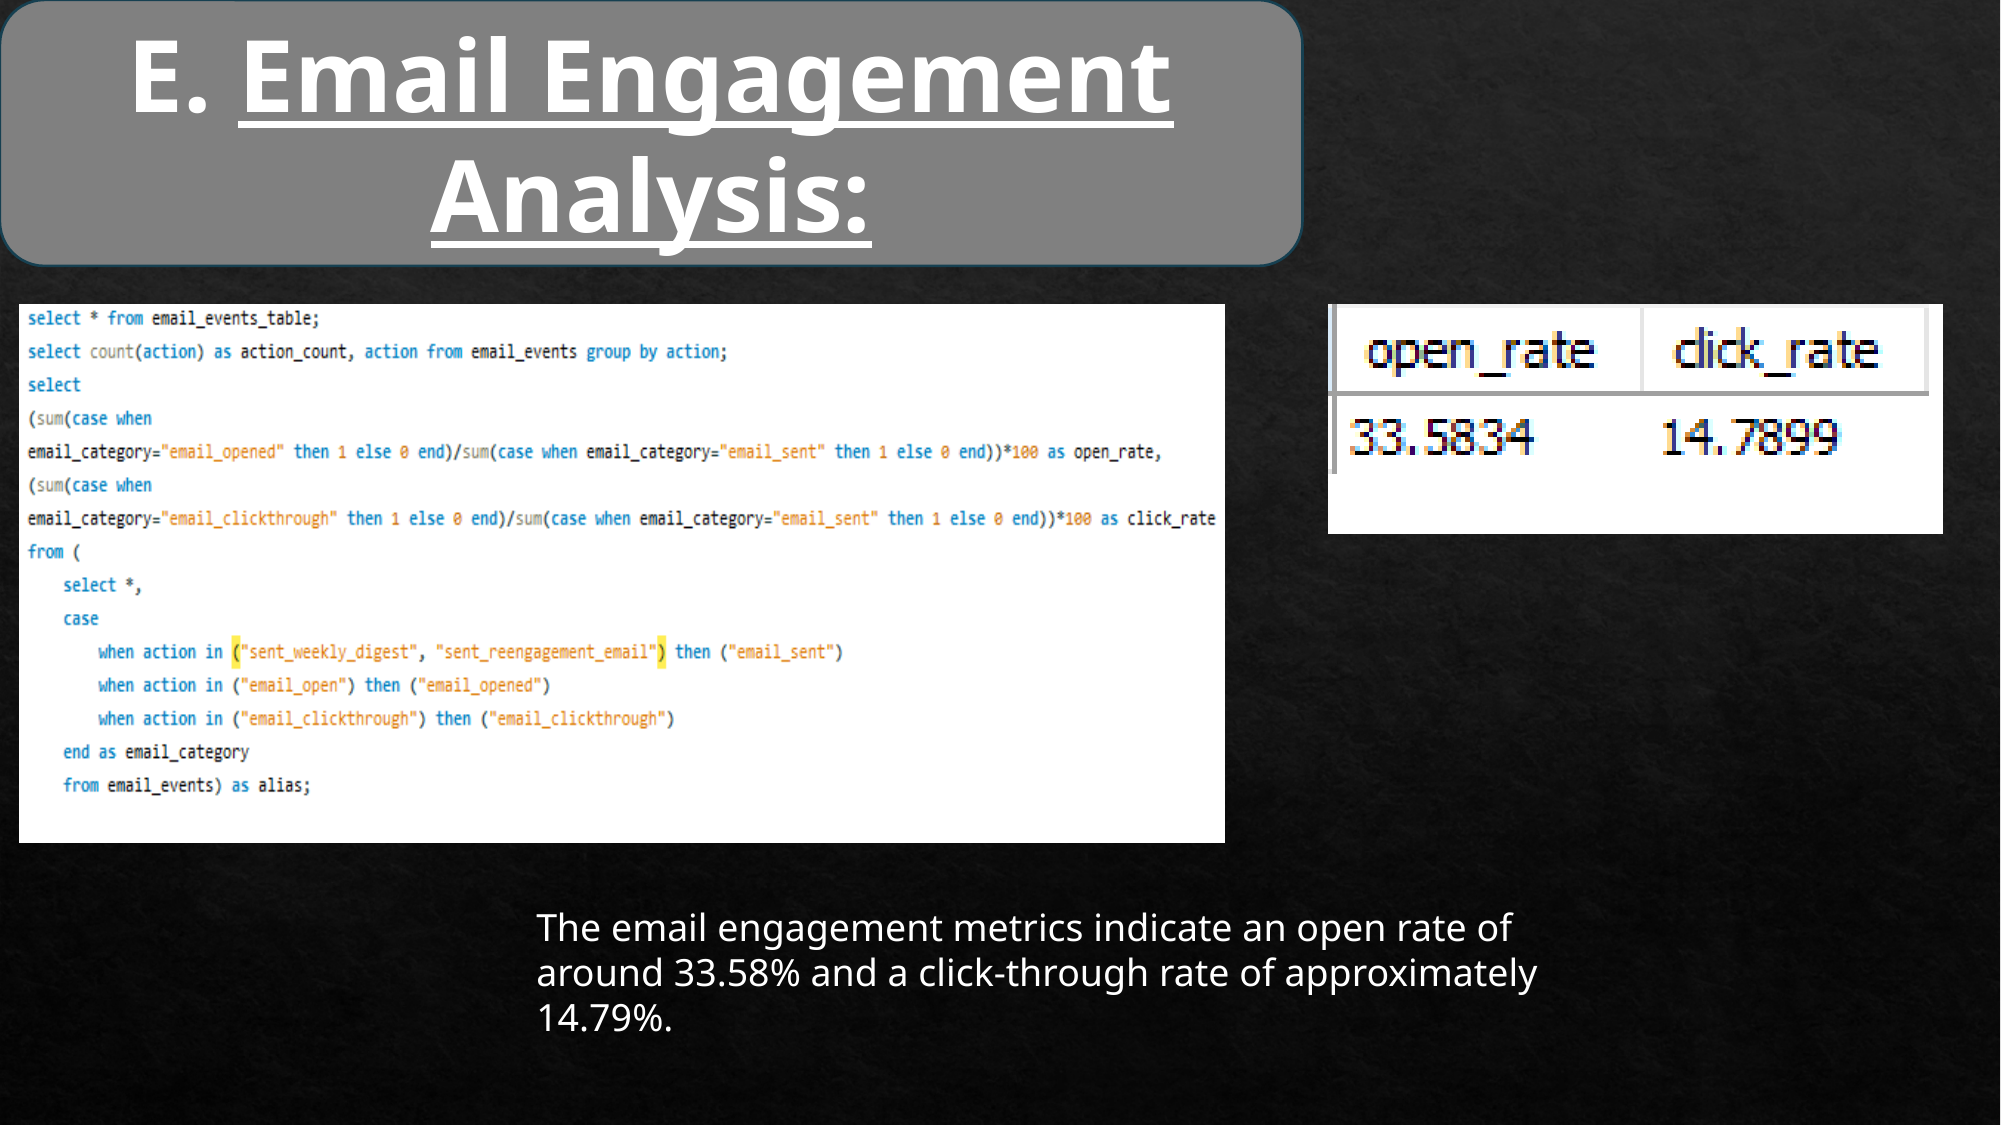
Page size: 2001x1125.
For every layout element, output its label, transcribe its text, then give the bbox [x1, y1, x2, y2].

text_box E. Email Engagement Analysis: [0, 0, 1304, 268]
picture [1327, 303, 1944, 534]
picture [18, 303, 1225, 844]
text_box The email engagement metrics indicate an open rate of around 33.58% and a click-through rate of approximately 14.79%. [521, 896, 1579, 1047]
